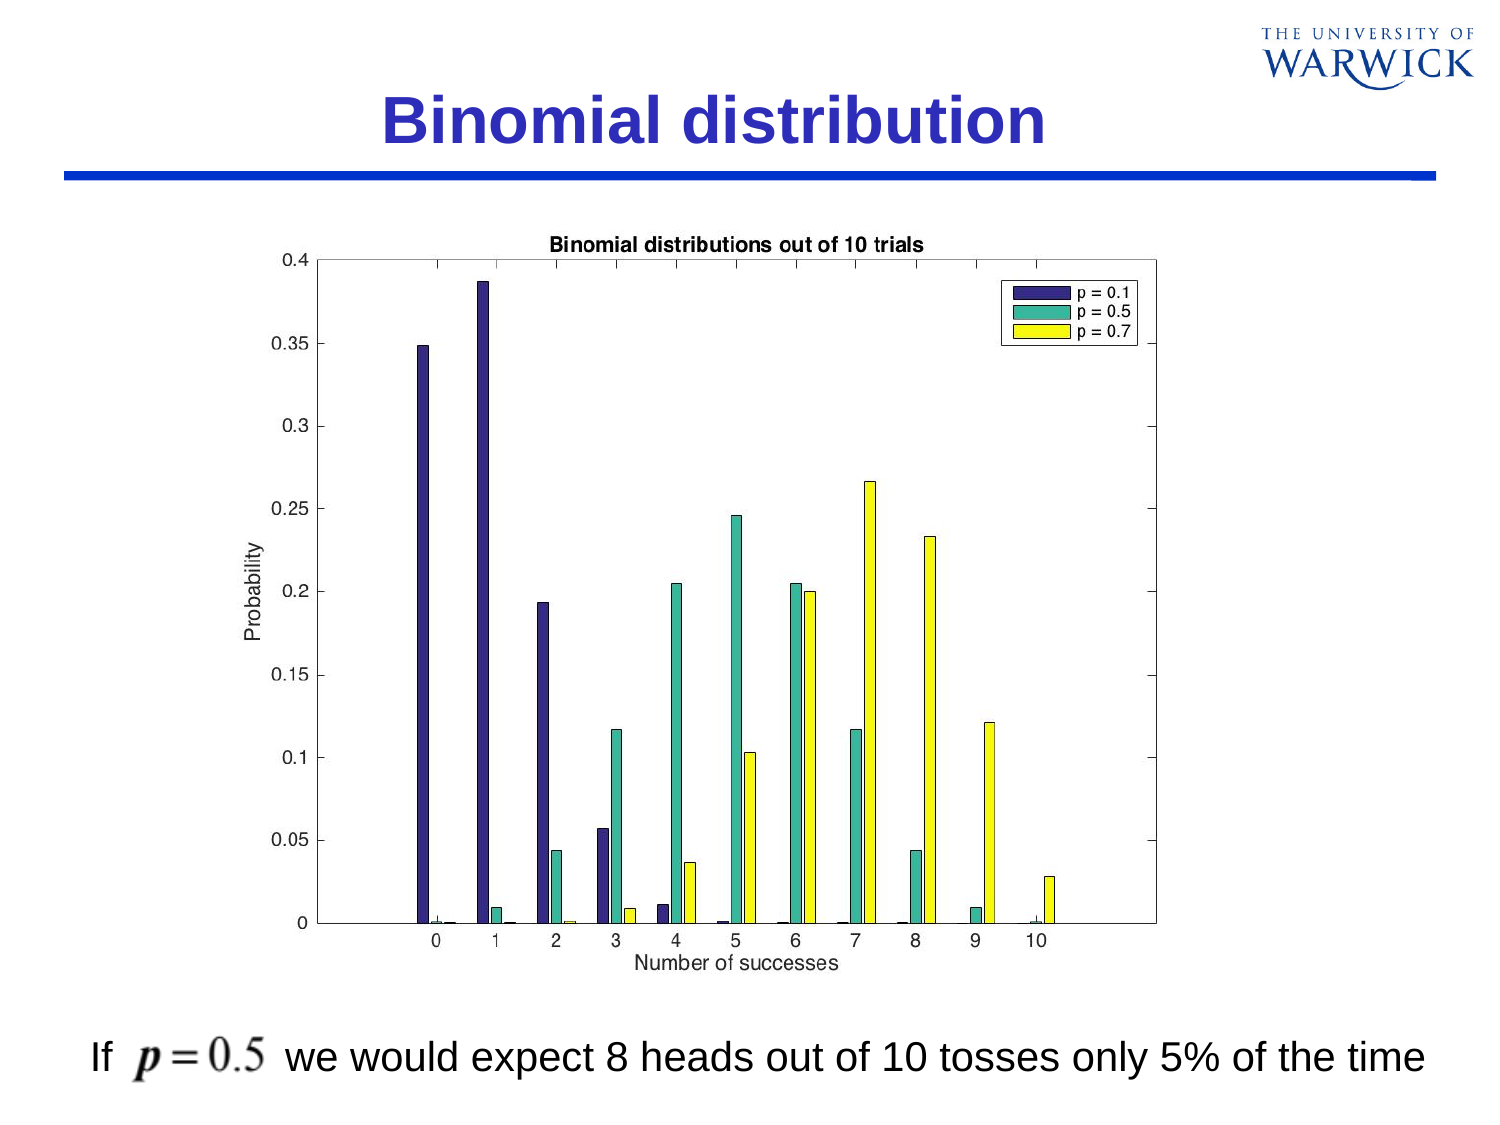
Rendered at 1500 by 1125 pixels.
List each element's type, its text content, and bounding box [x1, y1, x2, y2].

title Binomial distribution [128, 0, 1301, 164]
picture [175, 199, 1258, 1012]
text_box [128, 1032, 266, 1083]
list If we would expect 8 heads out of 10 tosses only 5% of the time [75, 234, 1483, 1055]
picture [1301, 0, 1500, 104]
